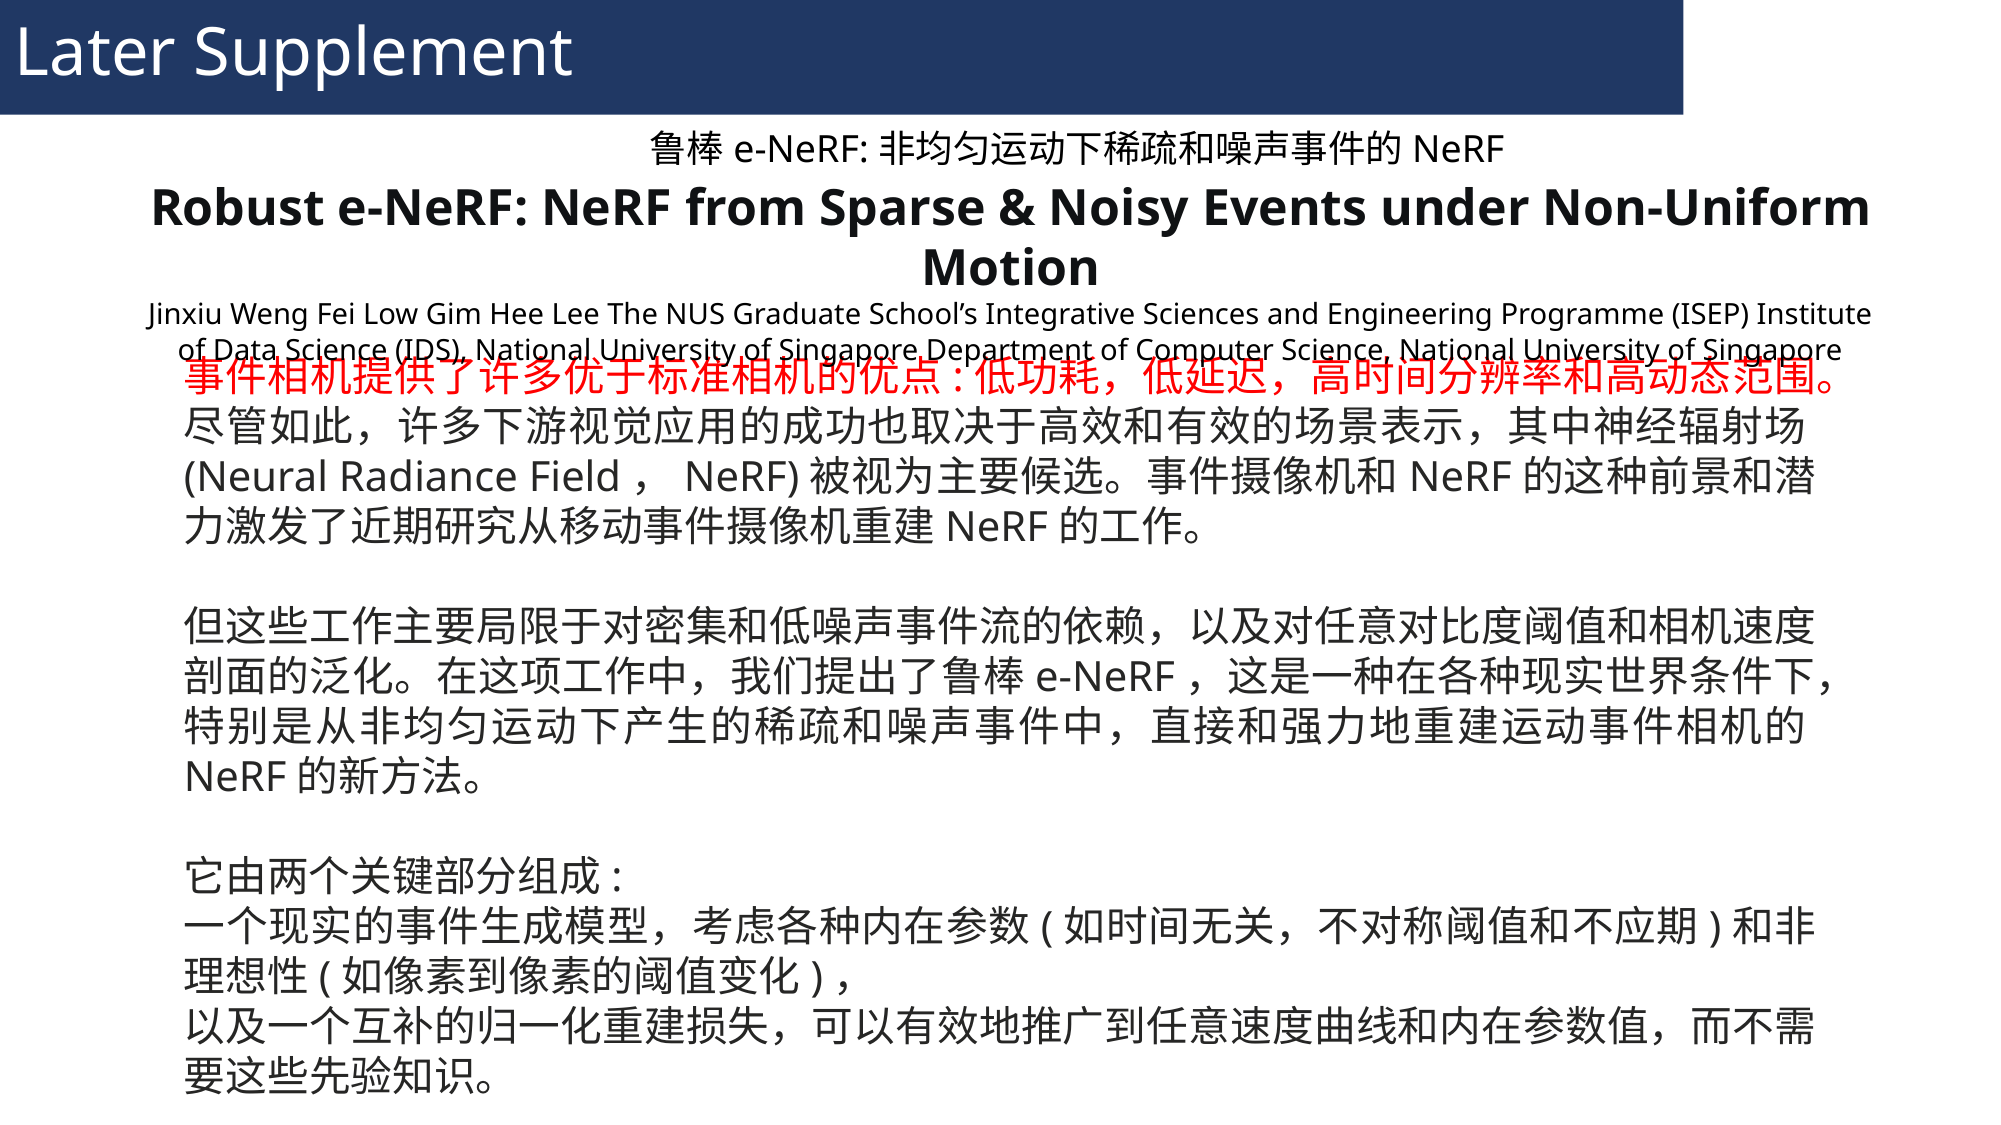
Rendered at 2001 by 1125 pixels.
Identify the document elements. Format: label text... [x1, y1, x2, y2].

text_box 事件相机提供了许多优于标准相机的优点:低功耗，低延迟，高时间分辨率和高动态范围。 尽管如此，许多下游视觉应用的成功也取决于高效和有效的场景表示，其中神经辐射场(Neural Radiance Field，NeRF)被视为主要候选。事件摄像机和NeRF的这种前景和潜力激发了近期研究从移动事件摄像机重建NeRF的工作。 但这些工作主要局限于对密集和低噪声事件流的依赖，以及对任意对比度阈值和相机速度剖面的泛化。在这项工作中，我们提出了鲁棒e-NeRF，这是一种在各种现实世界条件下，特别是从非均匀运动下产生的稀疏和噪声事件中，直接和强力地重建运动事件相机的NeRF的新方法。 它由两个关键部分组成: 一个现实的事件生成模型，考虑各种内在参数(如时间无关，不对称阈值和不应期)和非理想性(如像素到像素的阈值变化)， 以及一个互补的归一化重建损失，可以有效地推广到任意速度曲线和内在参数值，而不需要这些先验知识。 [168, 374, 1831, 1108]
text_box Later Supplement [0, 1, 2000, 97]
text_box Robust e-NeRF: NeRF from Sparse & Noisy Events under Non-Uniform Motion Jinxiu Weng Fei Low Gim Hee Lee The NUS Graduate School’s Integrative Sciences and Engineering Programme (ISEP) Institute of Data Science (IDS), National University of Singapore Department of Computer Science, National University of Singapore [122, 168, 1899, 374]
text_box [0, 97, 1684, 116]
text_box 鲁棒e-NeRF:非均匀运动下稀疏和噪声事件的NeRF [634, 117, 1844, 168]
